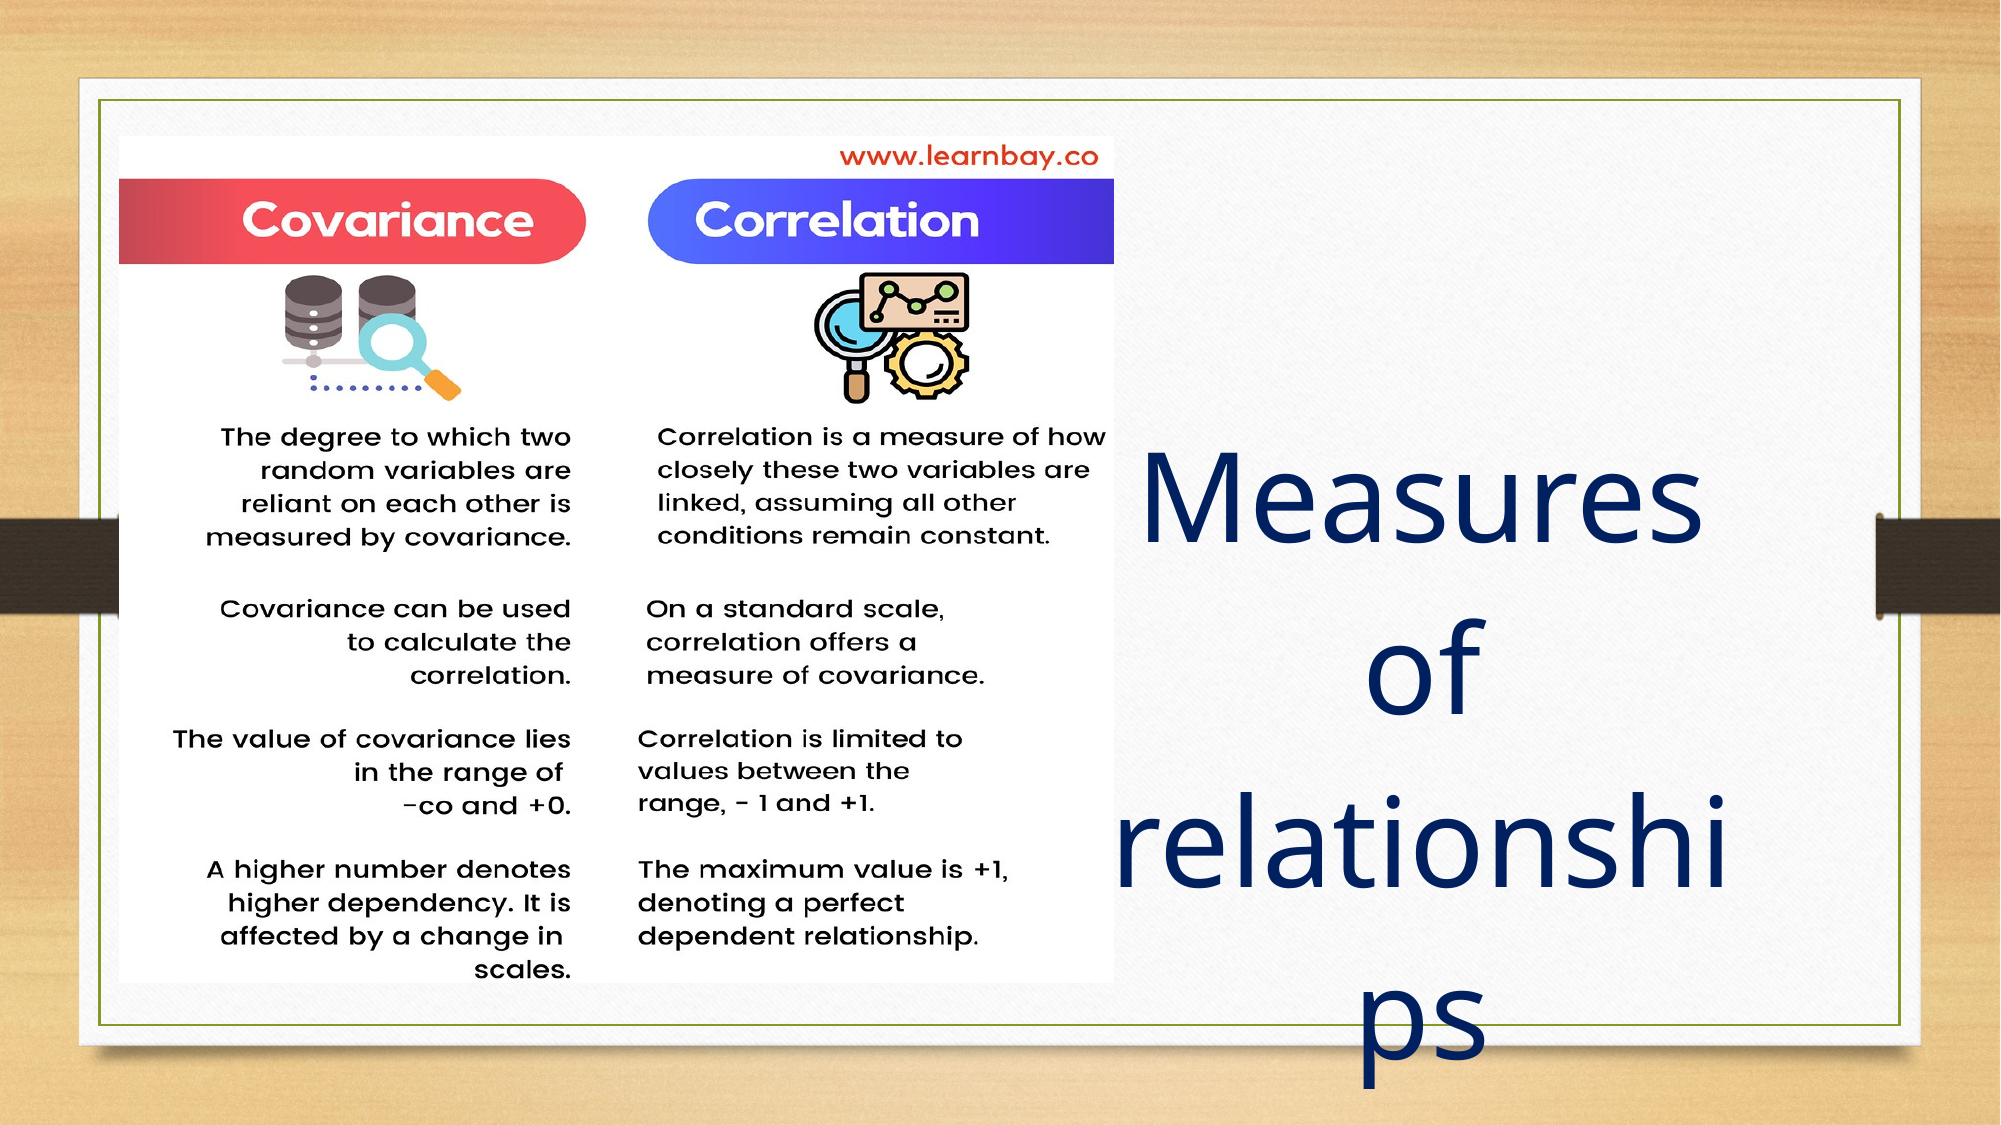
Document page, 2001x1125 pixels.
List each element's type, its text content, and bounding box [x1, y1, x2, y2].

picture [0, 0, 2001, 1125]
text_box Measures of relationships [1058, 387, 1785, 1093]
